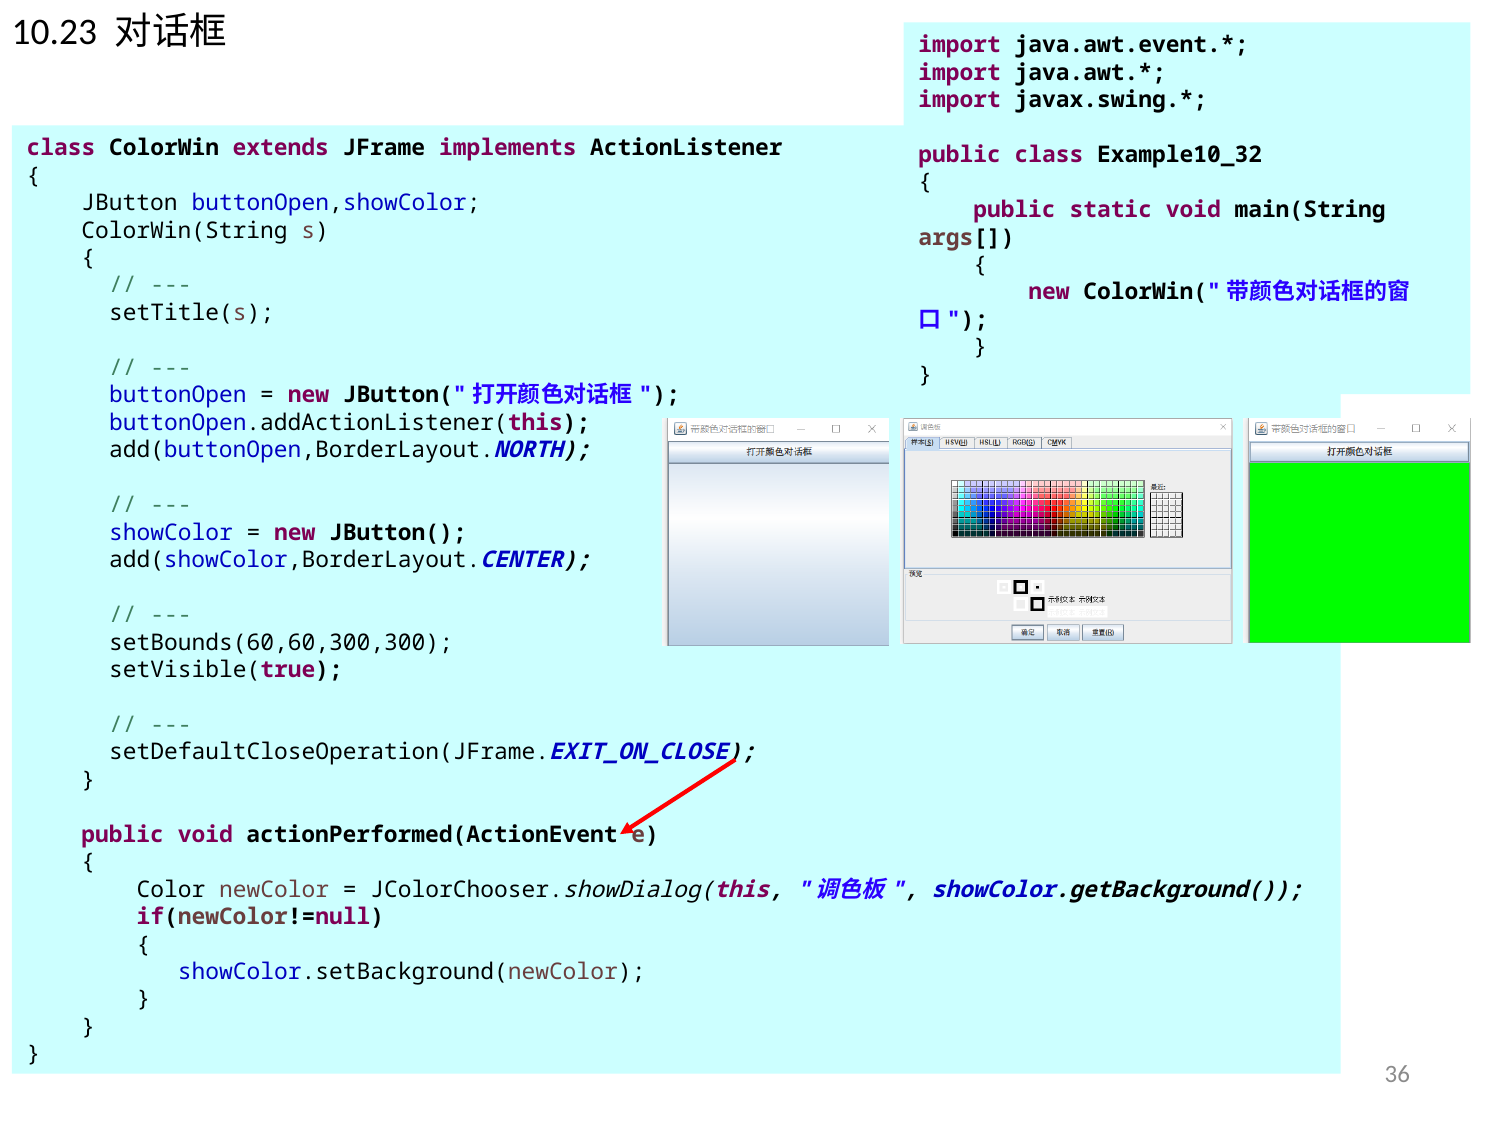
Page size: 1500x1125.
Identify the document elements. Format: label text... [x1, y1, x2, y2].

picture [899, 418, 1233, 644]
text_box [619, 759, 736, 835]
text_box import java.awt.event.*; import java.awt.*; import javax.swing.*; public class Example10_32 { public static void main(String args[]) { new ColorWin("带颜色对话框的窗口"); } } [903, 22, 1471, 395]
text_box 10.23 对话框 [0, 0, 242, 60]
picture [661, 418, 889, 646]
picture [1243, 418, 1471, 644]
slide_number 36 [1074, 1042, 1425, 1103]
text_box class ColorWin extends JFrame implements ActionListener { JButton buttonOpen,showColor; ColorWin(String s) { // --- setTitle(s); // --- buttonOpen = new JButton("打开颜色对话框"); buttonOpen.addActionListener(this); add(buttonOpen,BorderLayout.NORTH); // --- showColor = new JButton(); add(showColor,BorderLayout.CENTER); // --- setBounds(60,60,300,300); setVisible(true); // --- setDefaultCloseOperation(JFrame.EXIT_ON_CLOSE); } public void actionPerformed(ActionEvent e) { Color newColor = JColorChooser.showDialog(this, "调色板", showColor.getBackground()); if(newColor!=null) { showColor.setBackground(newColor); } } } [11, 125, 1341, 1074]
